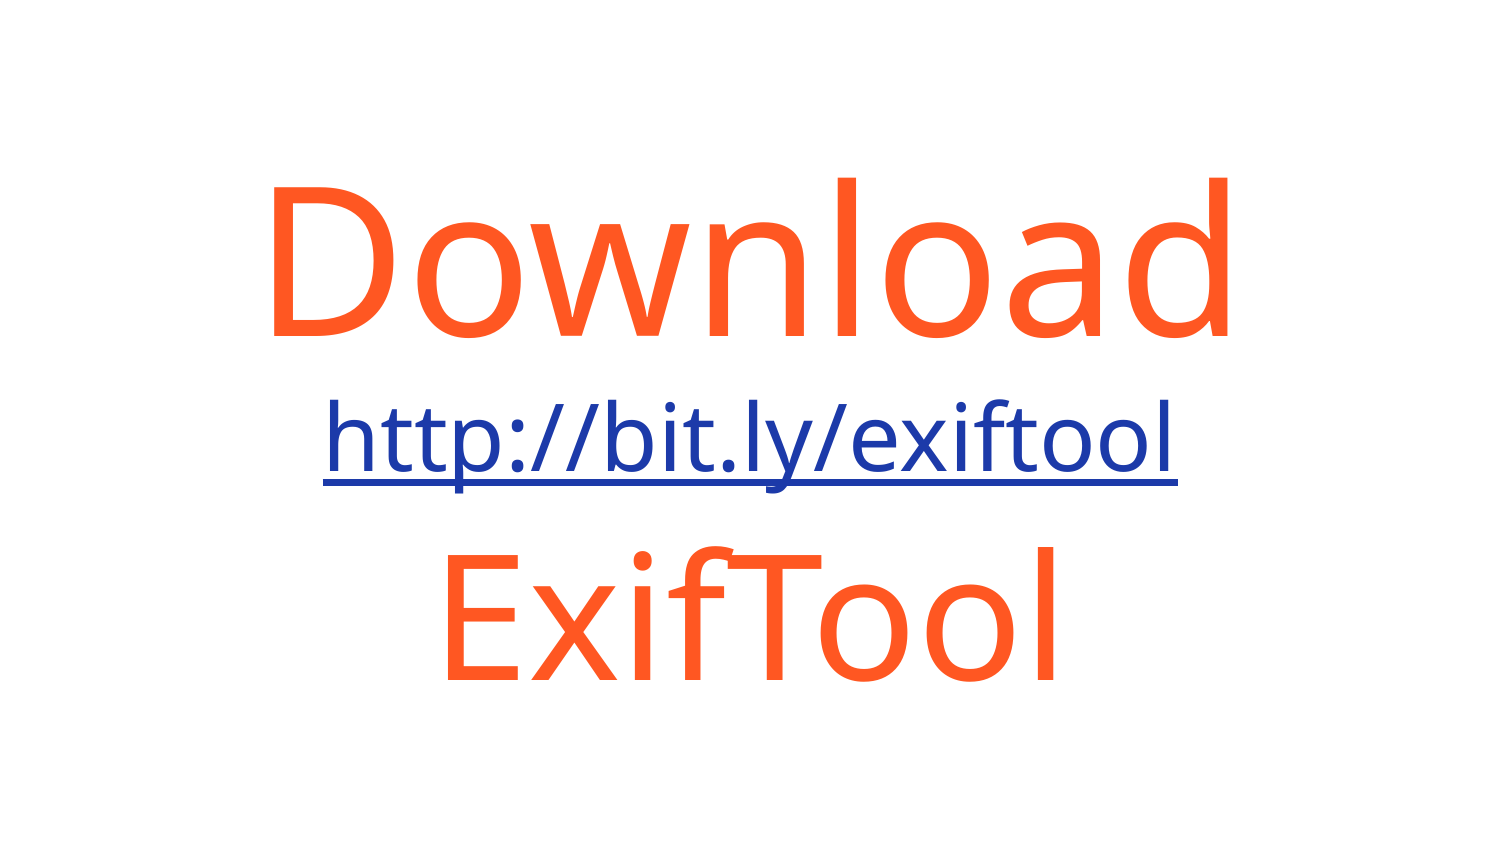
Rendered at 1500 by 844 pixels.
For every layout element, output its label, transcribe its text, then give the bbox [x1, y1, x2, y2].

title Download http://bit.ly/exiftool ExifTool [51, 75, 1449, 769]
